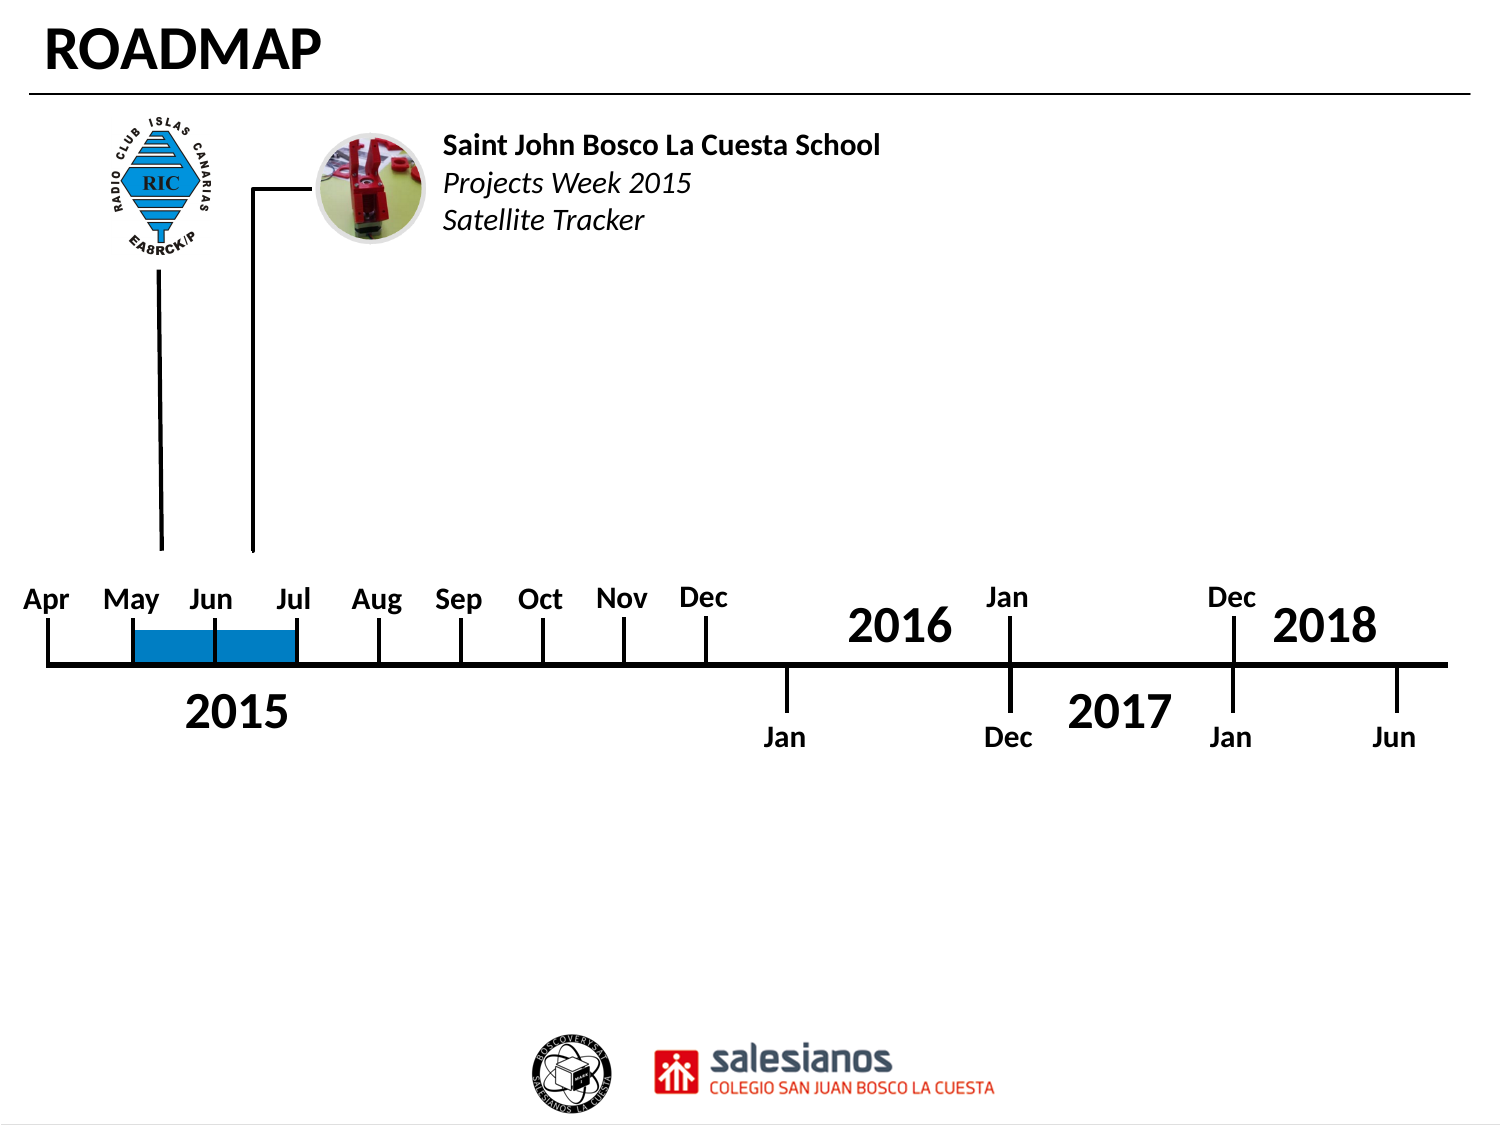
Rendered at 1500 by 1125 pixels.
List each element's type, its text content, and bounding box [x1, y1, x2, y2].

text_box Dec [650, 569, 757, 622]
text_box 2017 [1032, 673, 1208, 747]
text_box Jan [954, 569, 1061, 622]
text_box 2016 [811, 583, 988, 661]
text_box Jan [1177, 708, 1285, 761]
text_box Jun [170, 571, 253, 624]
text_box Dec [1178, 568, 1286, 622]
text_box May [88, 571, 170, 624]
text_box Oct [499, 571, 582, 624]
text_box Apr [5, 571, 88, 624]
text_box Saint John Bosco La Cuesta School Projects Week 2015 Satellite Tracker [428, 117, 909, 245]
text_box 2015 [149, 673, 325, 747]
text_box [19, 408, 302, 412]
text_box Jun [1341, 708, 1448, 761]
text_box Jul [253, 571, 330, 624]
text_box Aug [330, 571, 417, 624]
text_box Sep [417, 571, 499, 624]
picture [0, 0, 1500, 1125]
text_box Dec [955, 708, 1062, 761]
text_box Nov [568, 570, 676, 623]
text_box Jan [731, 708, 839, 761]
text_box ROADMAP [29, 0, 1472, 90]
text_box 2018 [1236, 583, 1413, 661]
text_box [101, 339, 464, 400]
text_box [135, 628, 213, 662]
text_box [217, 628, 295, 662]
